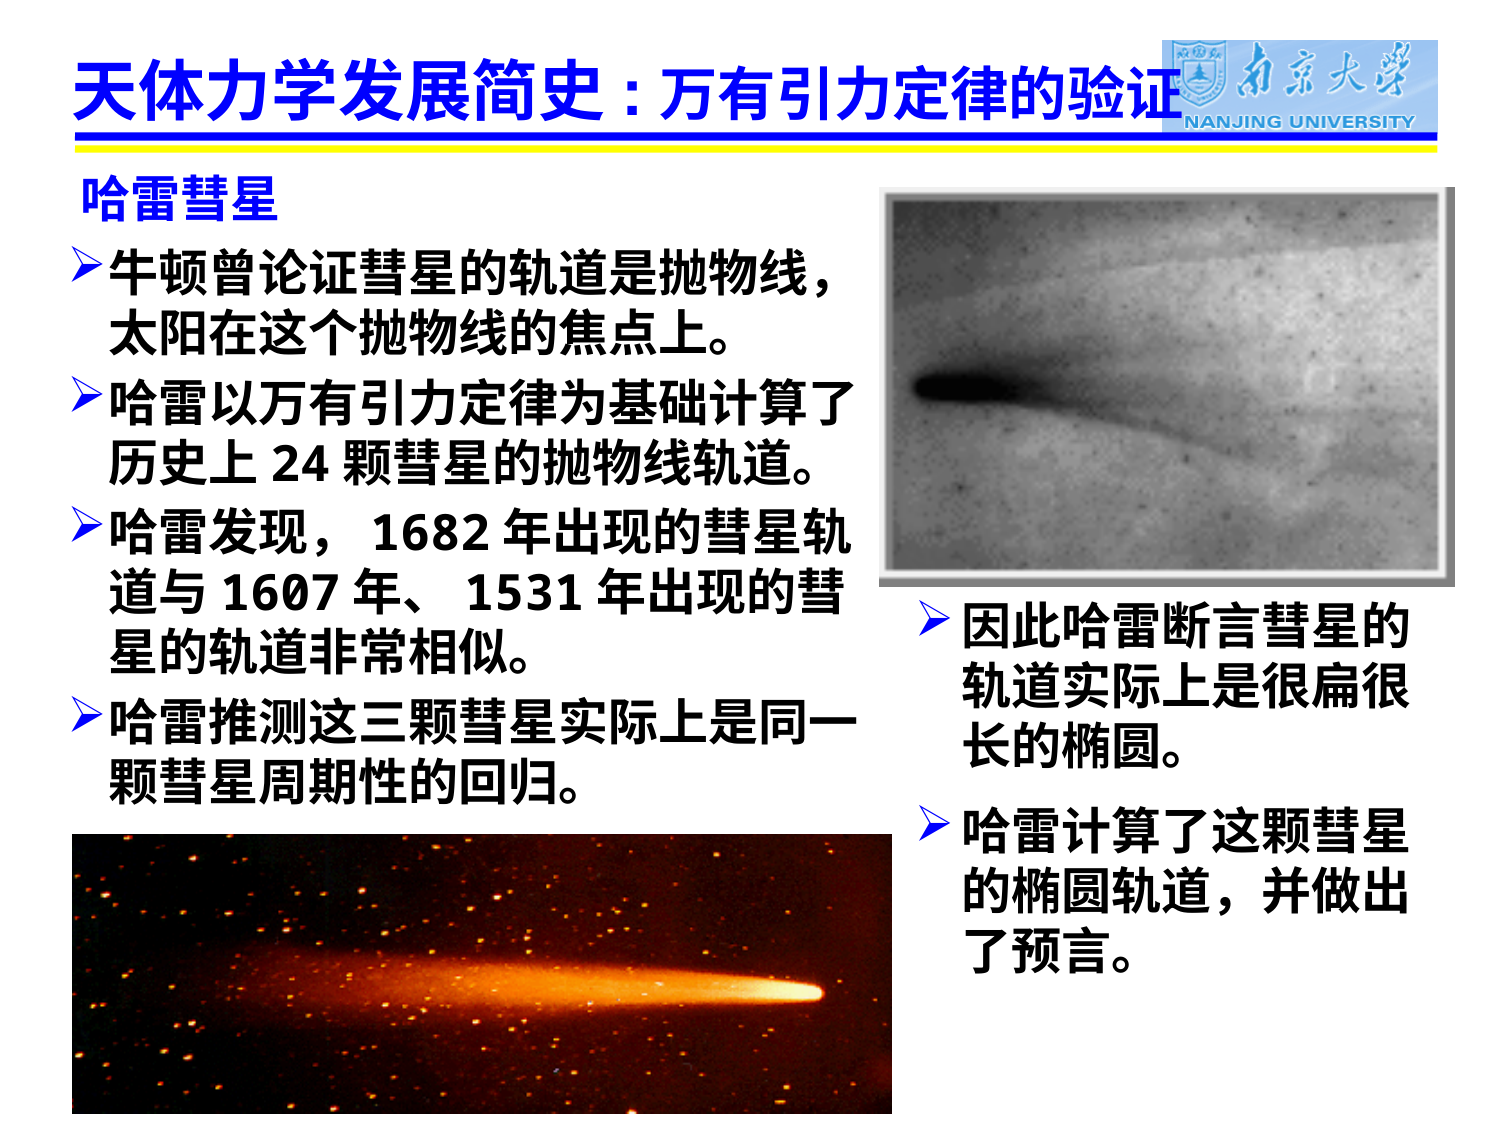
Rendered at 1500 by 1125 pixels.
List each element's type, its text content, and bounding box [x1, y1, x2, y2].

text_box 哈雷彗星 [65, 159, 296, 235]
text_box 牛顿曾论证彗星的轨道是抛物线，太阳在这个抛物线的焦点上。 哈雷以万有引力定律为基础计算了历史上24颗彗星的抛物线轨道。 哈雷发现，1682年出现的彗星轨道与1607年、1531年出现的彗星的轨道非常相似。 哈雷推测这三颗彗星实际上是同一颗彗星周期性的回归。 [37, 233, 892, 847]
picture [1208, 40, 1438, 132]
picture [879, 187, 1456, 587]
title 天体力学发展简史:万有引力定律的验证 [56, 30, 1208, 148]
picture [71, 833, 892, 1114]
text_box 因此哈雷断言彗星的轨道实际上是很扁很长的椭圆。 哈雷计算了这颗彗星的椭圆轨道，并做出了预言。 [900, 587, 1463, 988]
